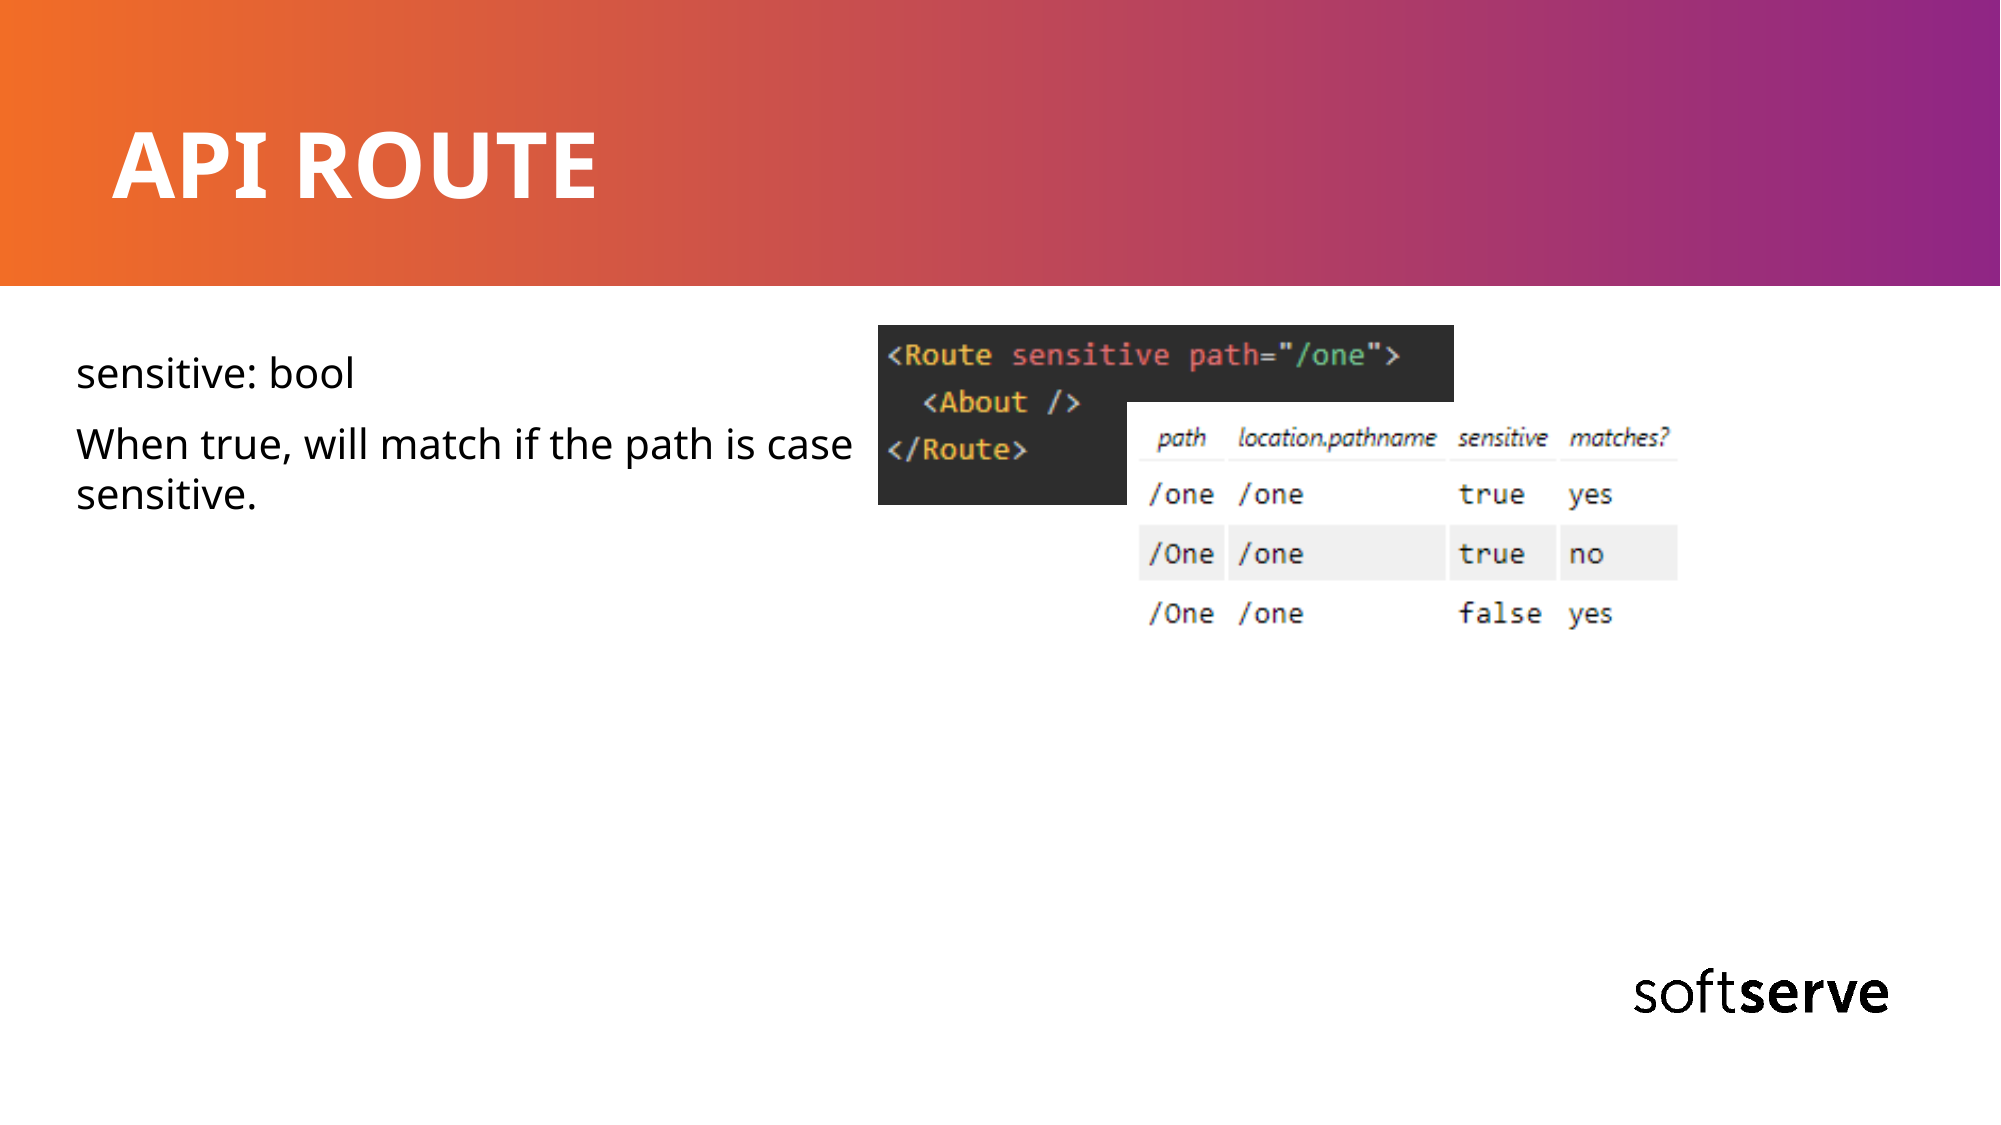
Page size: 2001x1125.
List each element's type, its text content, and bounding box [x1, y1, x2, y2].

picture [1634, 968, 1888, 1013]
picture [878, 325, 1727, 681]
title API ROUTE [112, 112, 1888, 225]
list sensitive: bool When true, will match if the path is case sensitive. [76, 339, 879, 1038]
